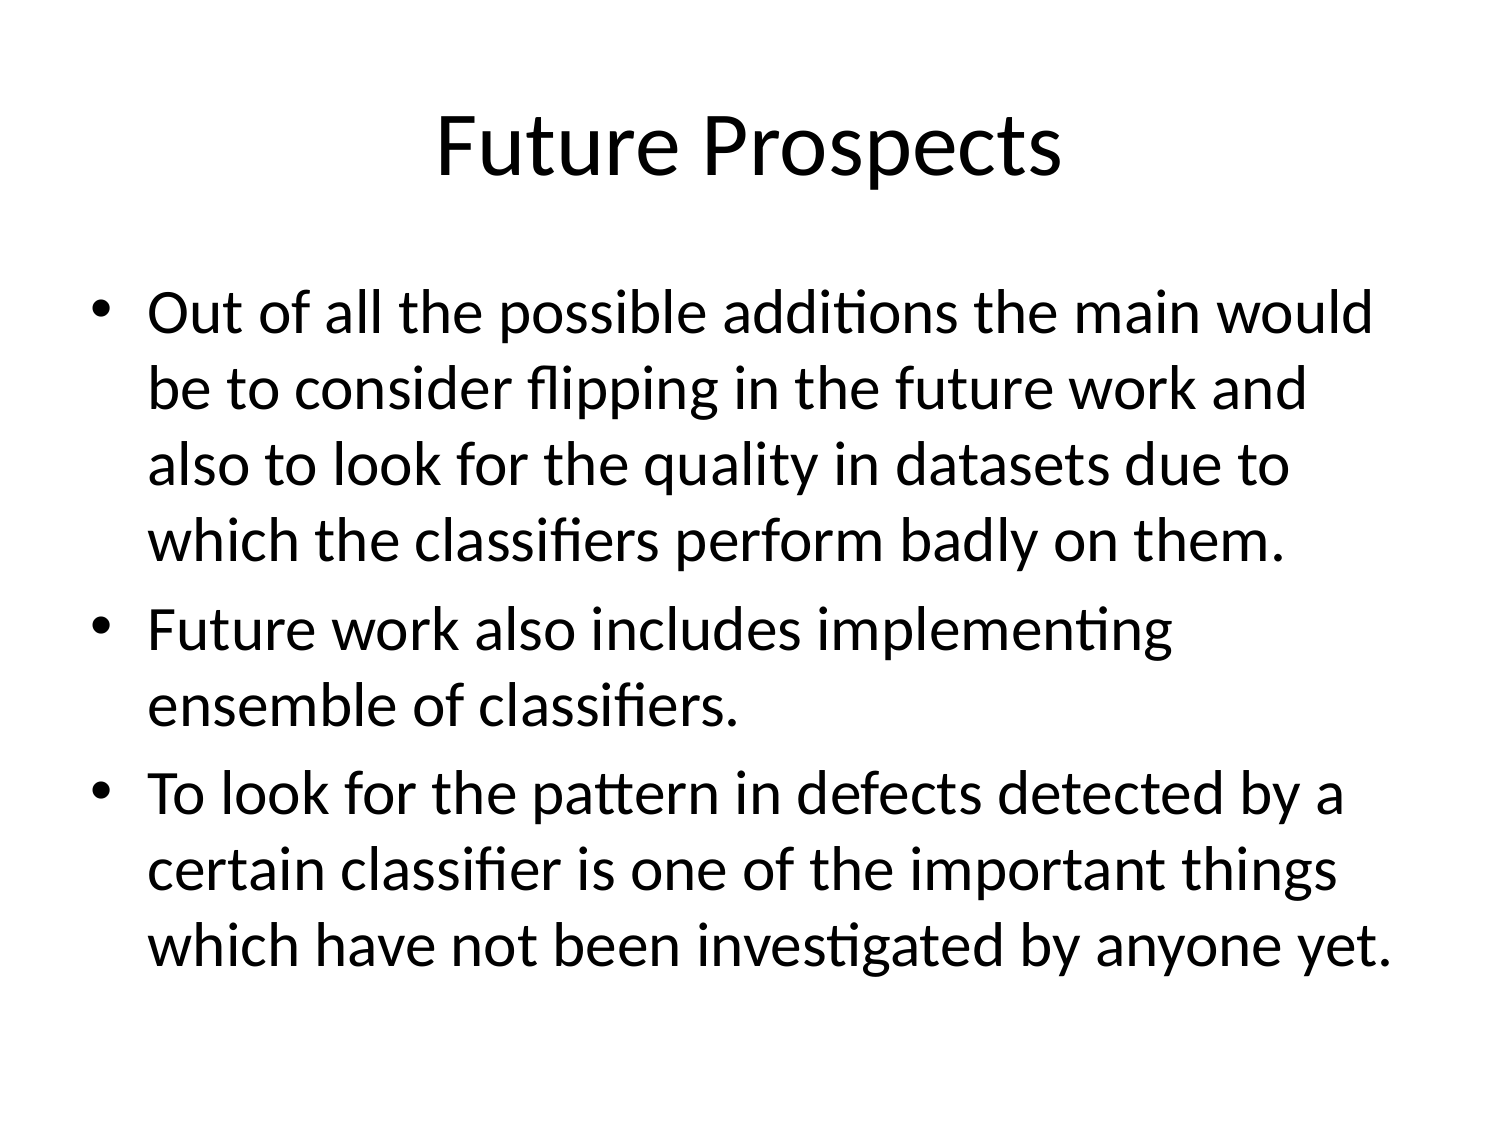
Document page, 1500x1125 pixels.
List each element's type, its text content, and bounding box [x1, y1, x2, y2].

title Future Prospects [75, 45, 1425, 233]
list Out of all the possible additions the main would be to consider flipping in the future work and also to look for the quality in datasets due to which the classifiers perform badly on them. Future work also includes implementing ensemble of classifiers. To look for the pattern in defects detected by a certain classifier is one of the important things which have not been investigated by anyone yet. [75, 262, 1425, 1005]
